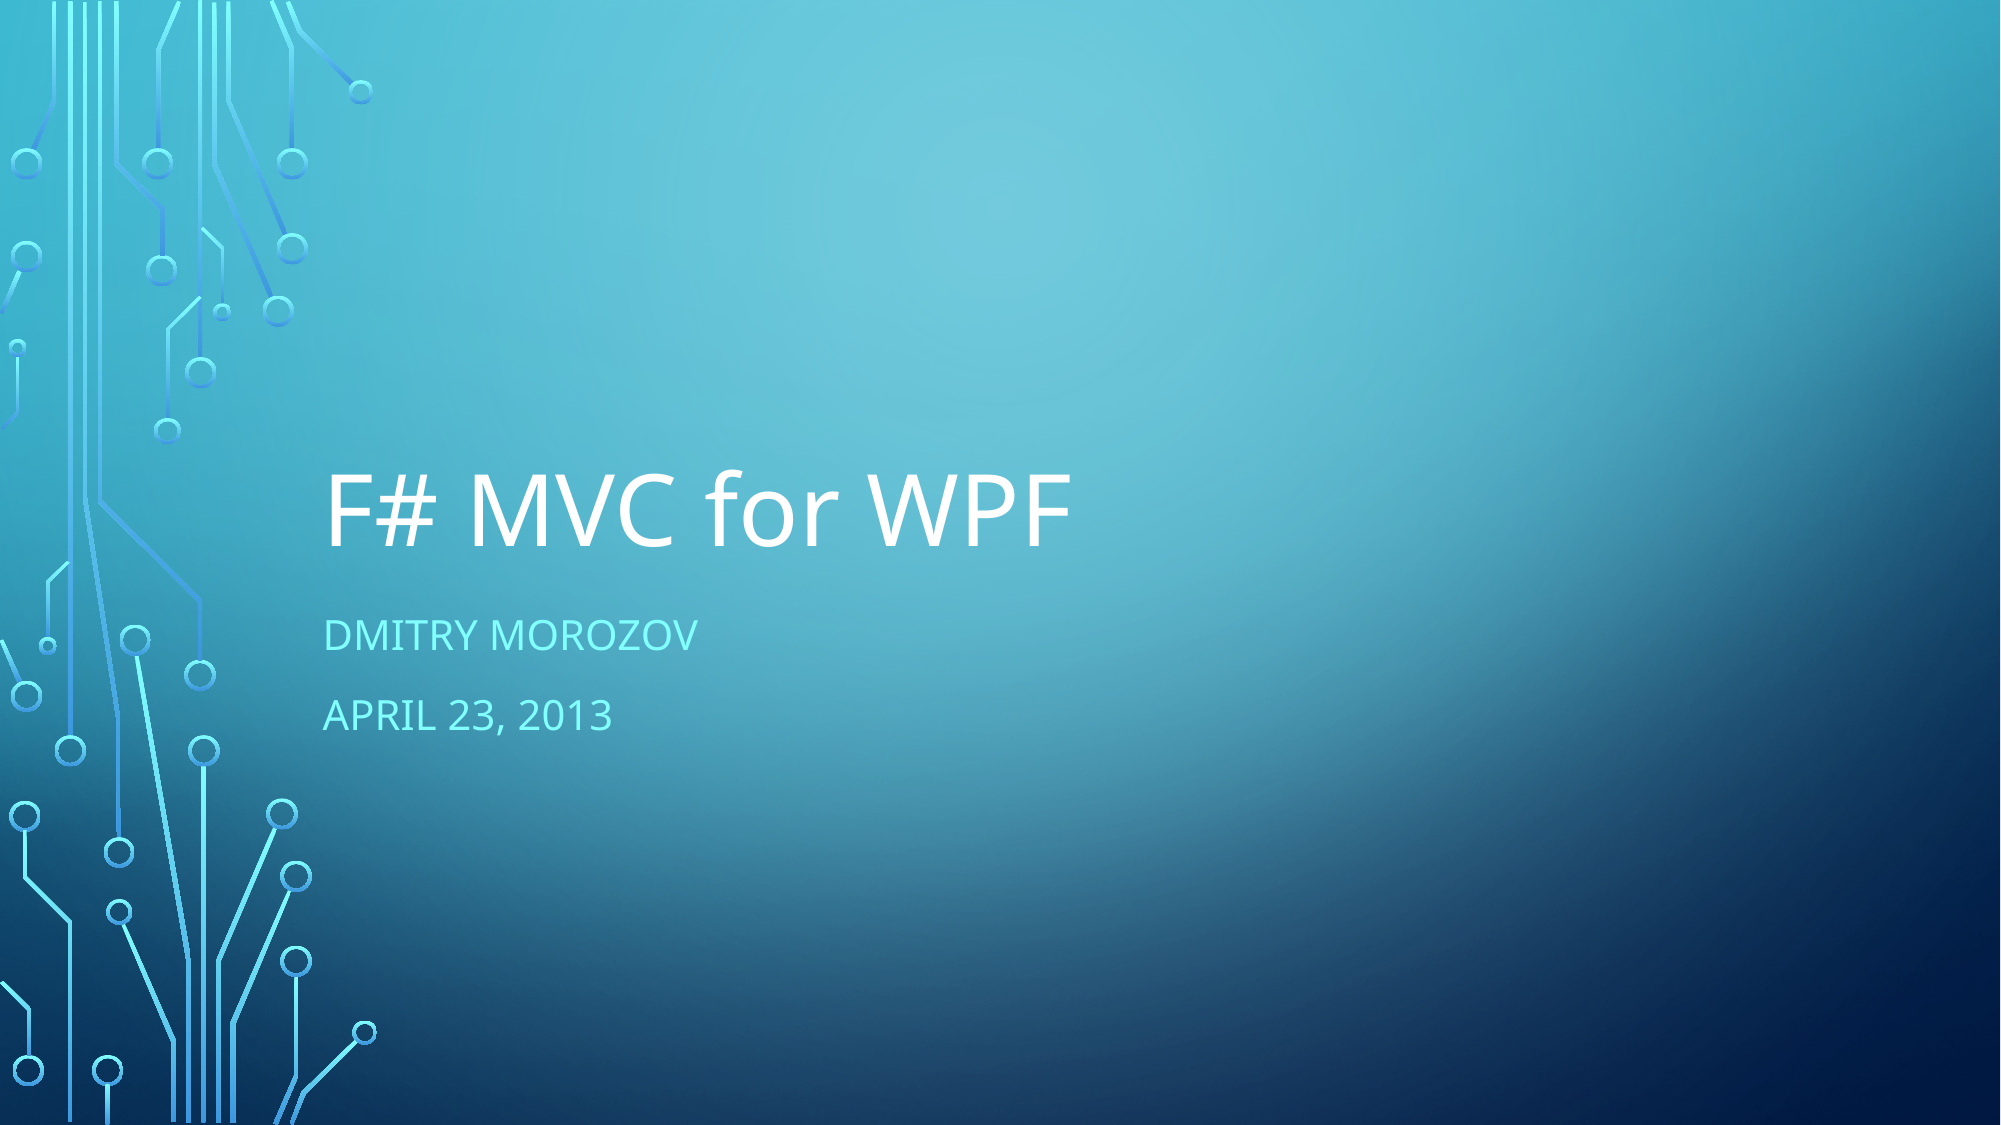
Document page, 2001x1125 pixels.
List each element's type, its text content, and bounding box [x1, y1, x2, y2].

subtitle Dmitry Morozov April 23, 2013 [307, 590, 1750, 863]
title F# MVC for WPF [307, 184, 1750, 576]
